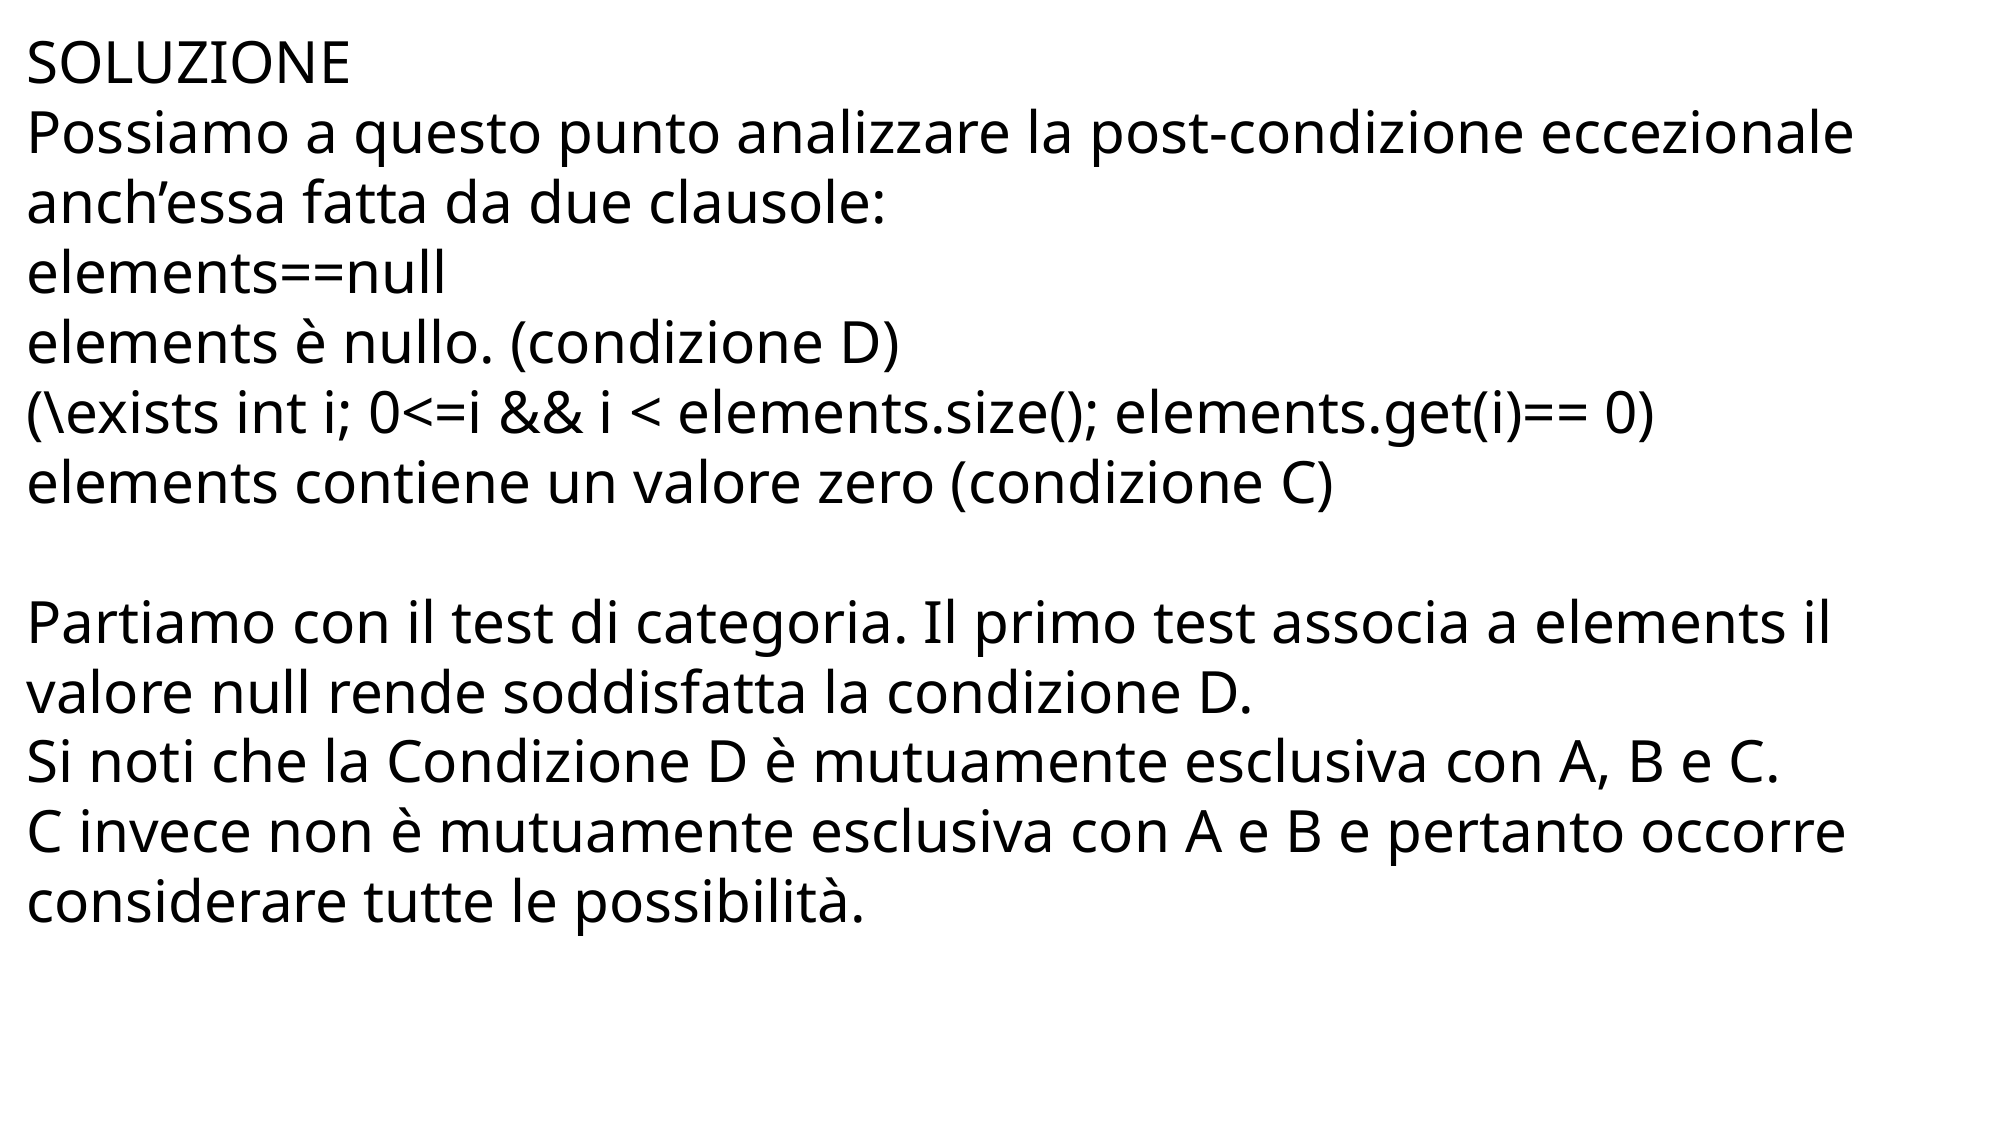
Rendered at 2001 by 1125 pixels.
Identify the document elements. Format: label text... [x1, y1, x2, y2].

text_box SOLUZIONE Possiamo a questo punto analizzare la post-condizione eccezionale anch’essa fatta da due clausole: elements==null elements è nullo. (condizione D) (\exists int i; 0<=i && i < elements.size(); elements.get(i)== 0) elements contiene un valore zero (condizione C) Partiamo con il test di categoria. Il primo test associa a elements il valore null rende soddisfatta la condizione D. Si noti che la Condizione D è mutuamente esclusiva con A, B e C. C invece non è mutuamente esclusiva con A e B e pertanto occorre considerare tutte le possibilità. [11, 17, 2000, 942]
